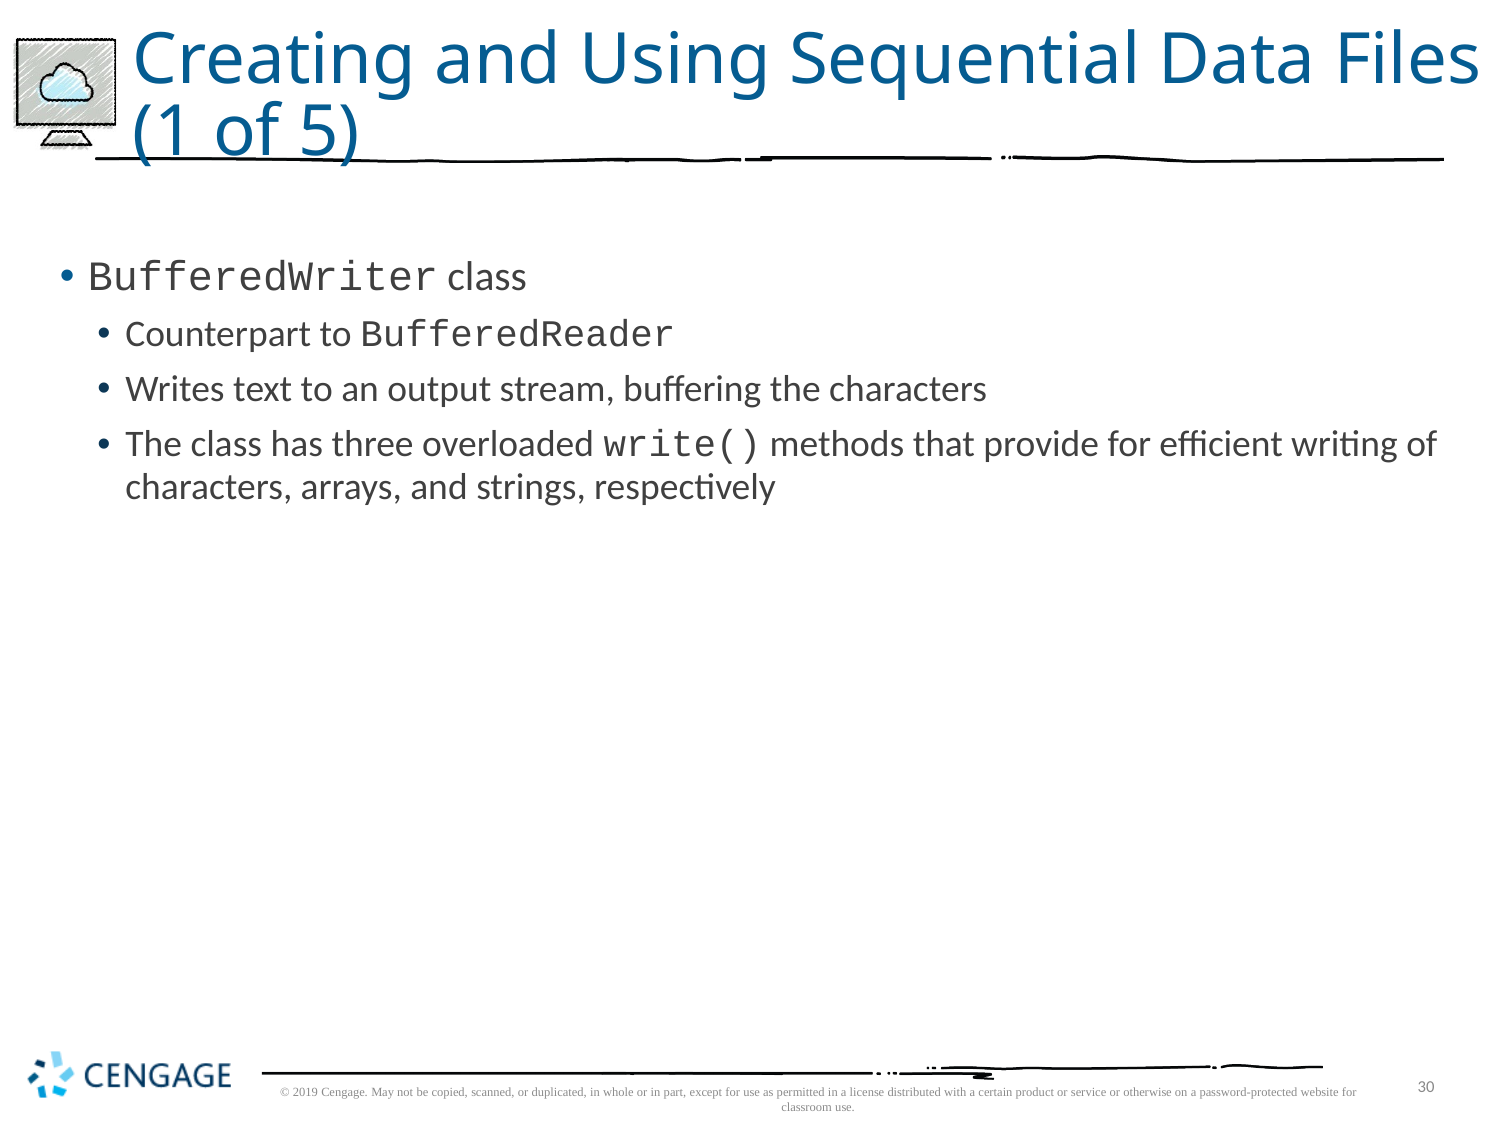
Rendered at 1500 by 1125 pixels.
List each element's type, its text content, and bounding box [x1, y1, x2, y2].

picture [95, 155, 1444, 163]
picture [7, 1037, 244, 1111]
footer © 2019 Cengage. May not be copied, scanned, or duplicated, in whole or in part, except for use as permitted in a license distributed with a certain product or service or otherwise on a password-protected website for classroom use. [261, 1079, 1375, 1120]
picture [261, 1064, 1323, 1079]
list BufferedWriter class Counterpart to BufferedReader Writes text to an output stream, buffering the characters The class has three overloaded write() methods that provide for efficient writing of characters, arrays, and strings, respectively [59, 252, 1441, 485]
picture [12, 36, 117, 151]
title Creating and Using Sequential Data Files (1 of 5) [132, 61, 1500, 135]
